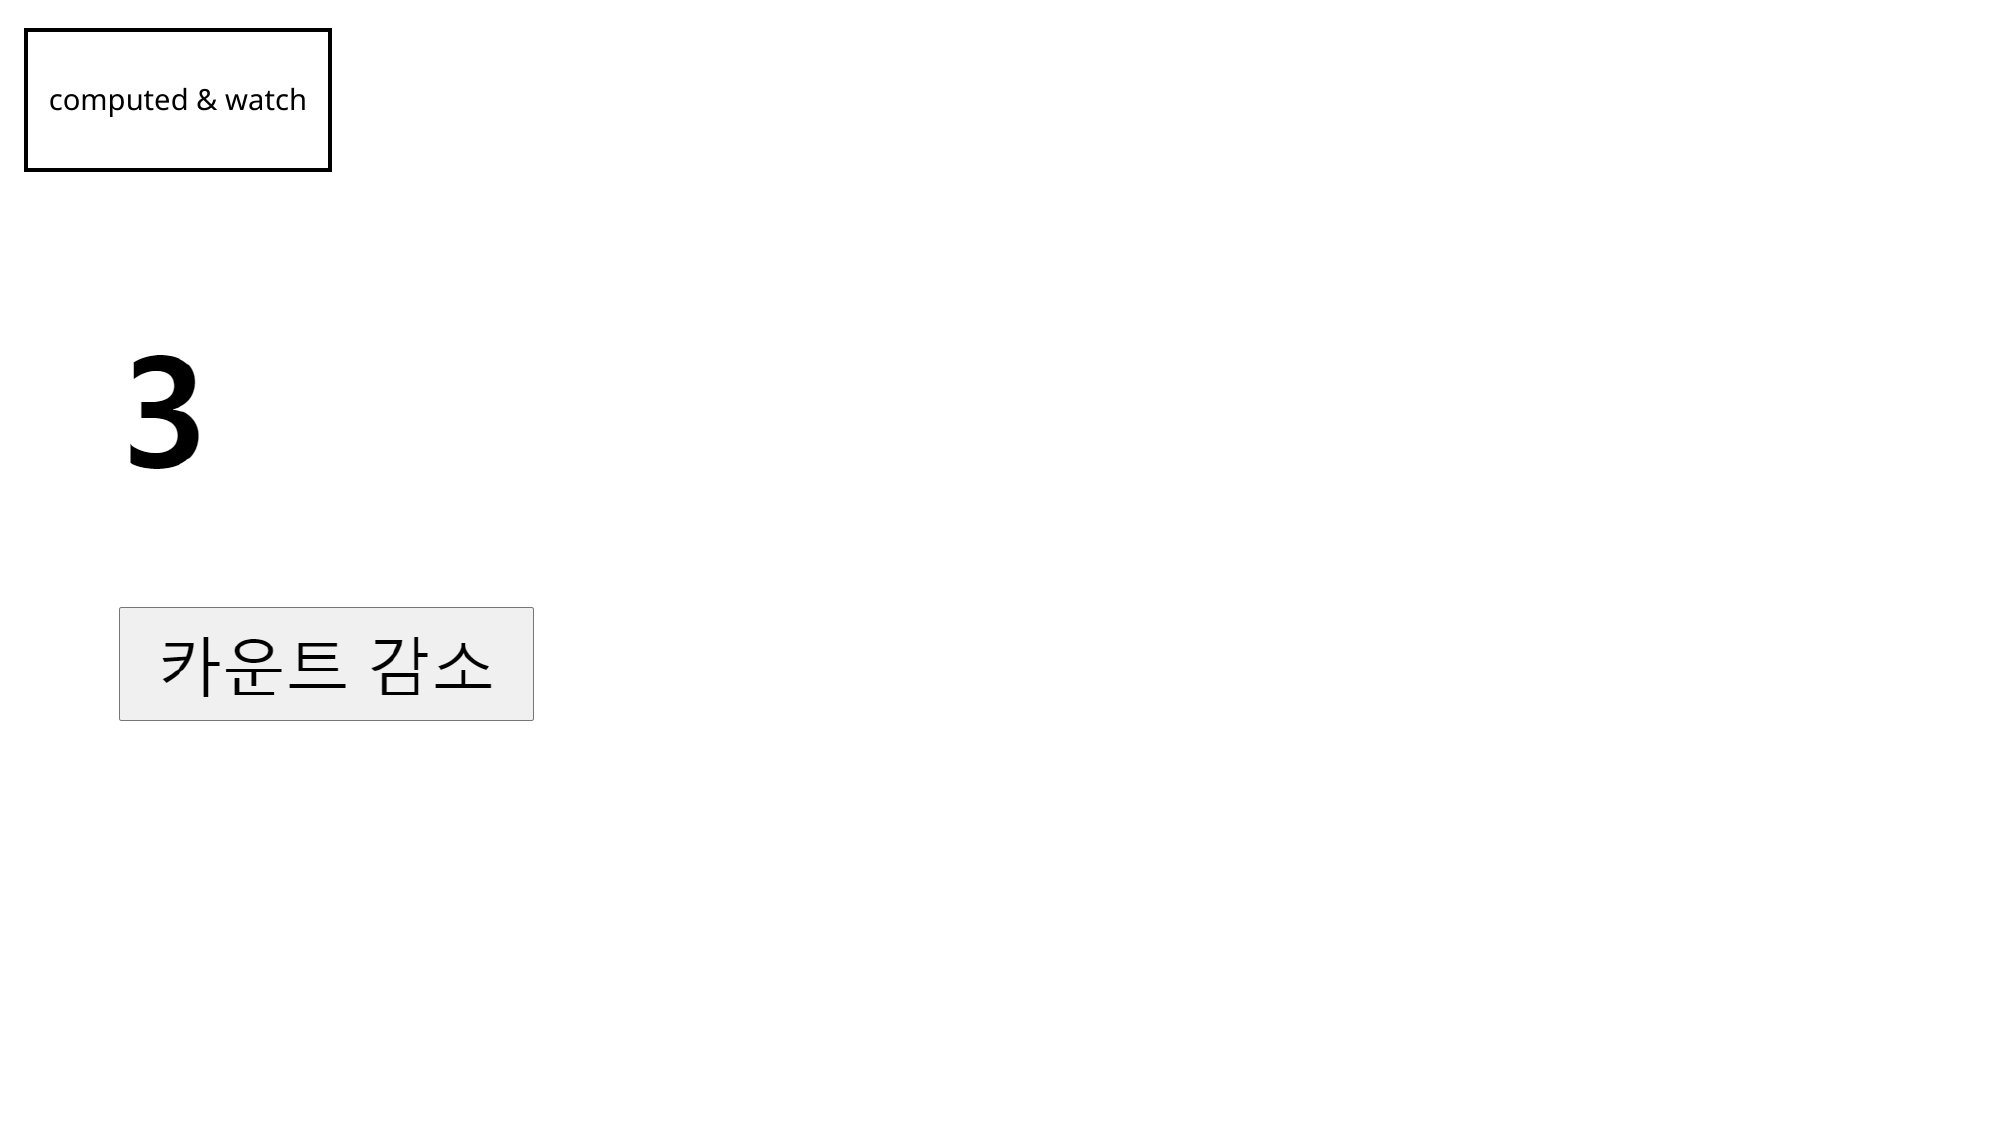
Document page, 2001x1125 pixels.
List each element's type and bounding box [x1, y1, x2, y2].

text_box [26, 29, 330, 171]
picture [84, 199, 1916, 1095]
